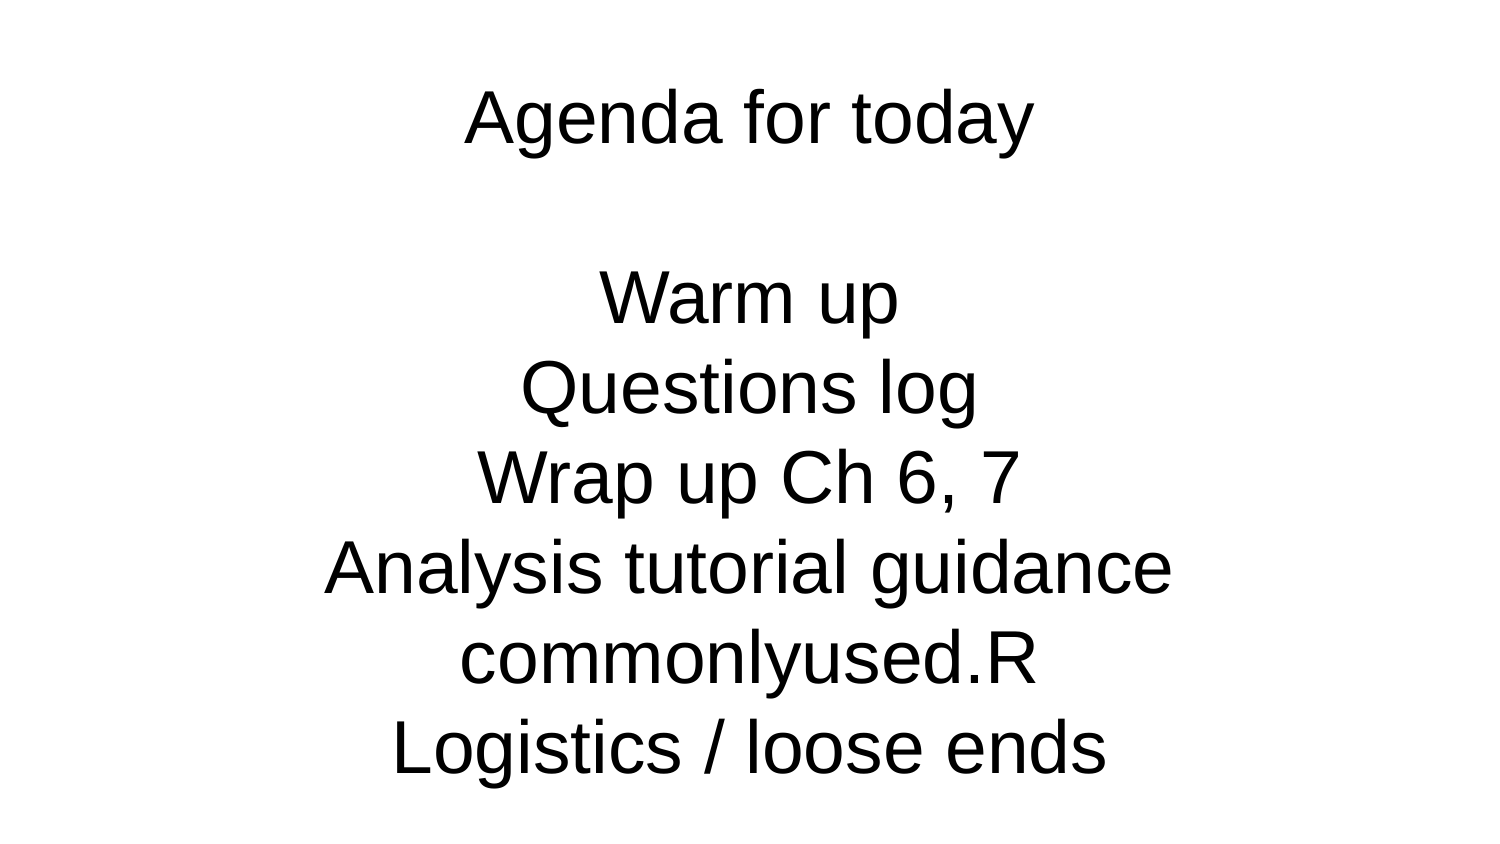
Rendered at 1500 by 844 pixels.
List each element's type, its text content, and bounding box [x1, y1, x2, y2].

text_box Agenda for today Warm up Questions log Wrap up Ch 6, 7 Analysis tutorial guidance commonlyused.R Logistics / loose ends [240, 53, 1260, 733]
